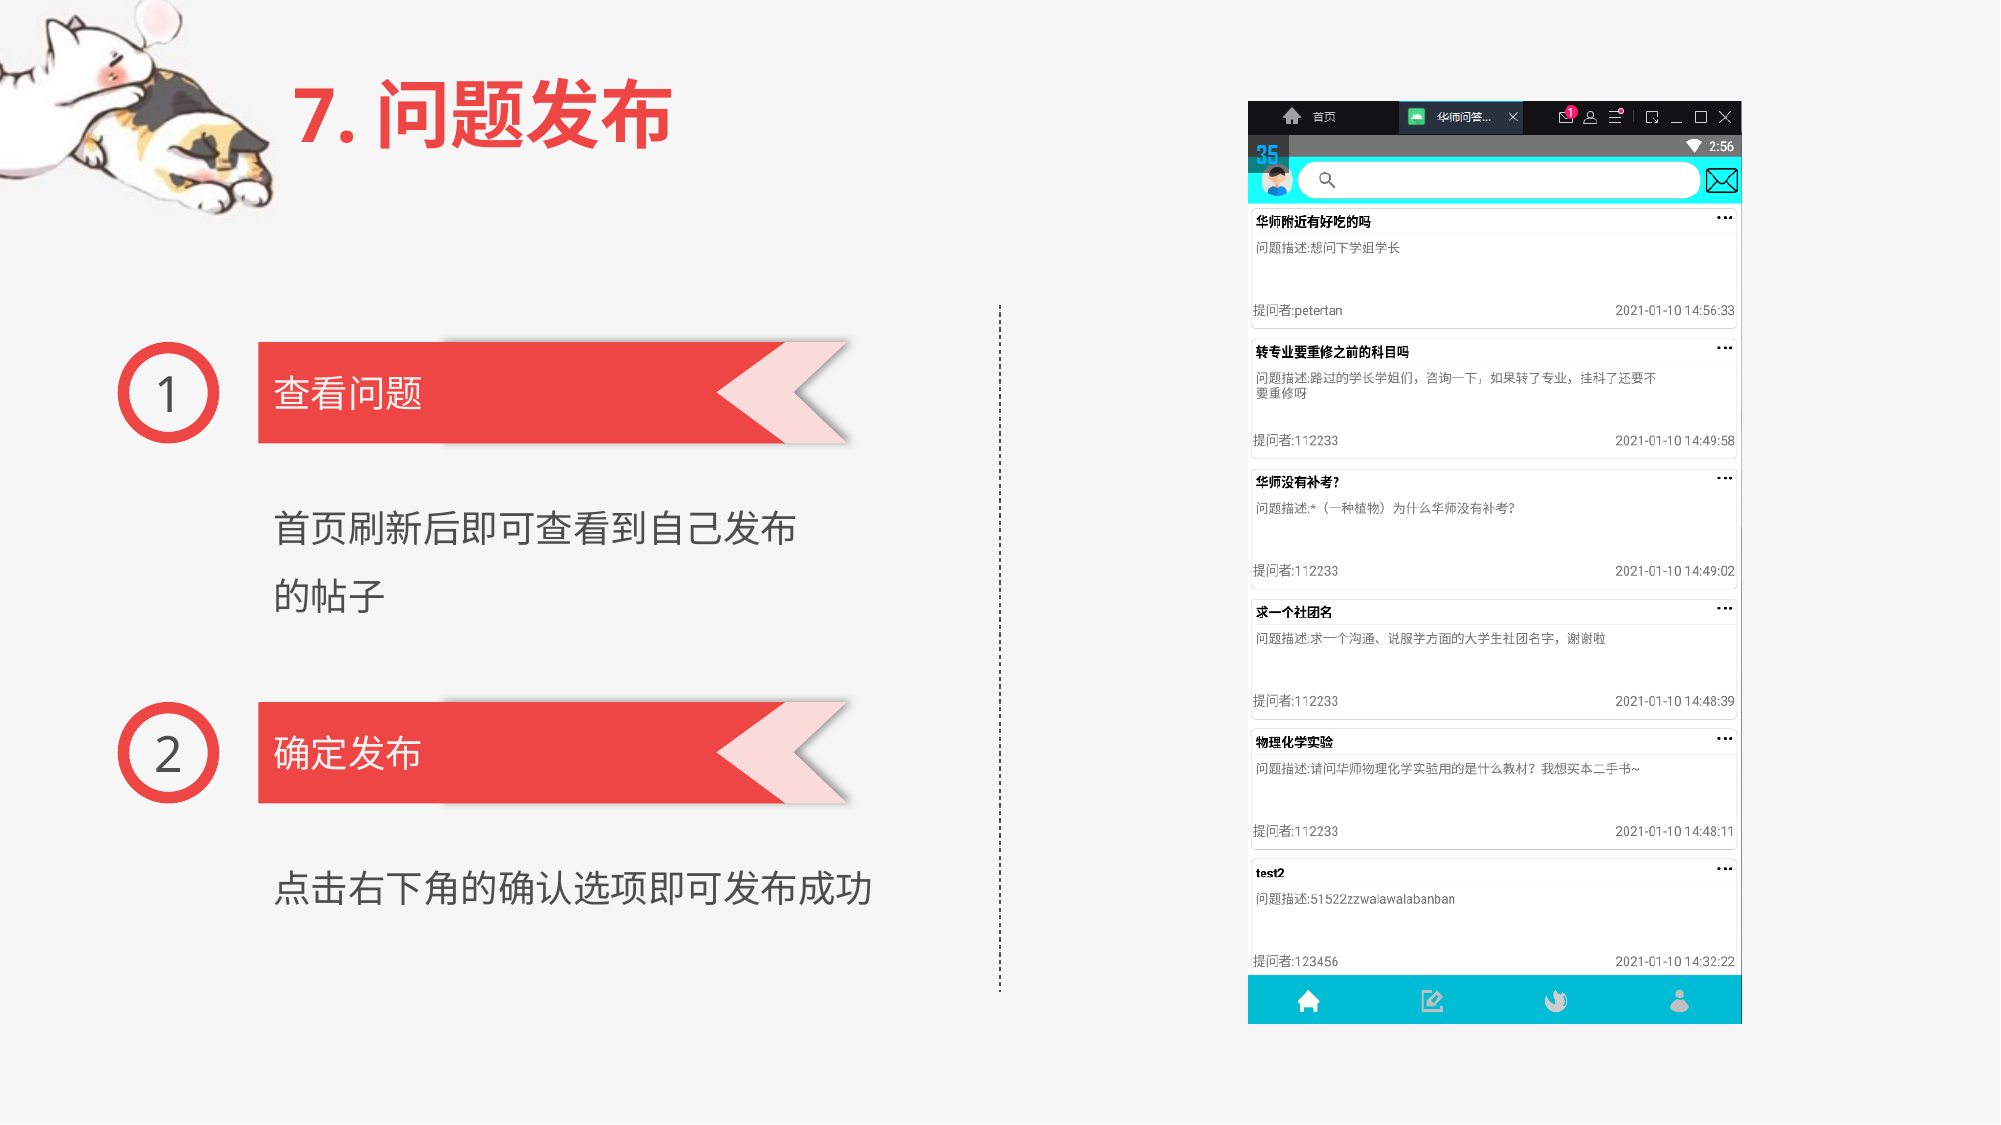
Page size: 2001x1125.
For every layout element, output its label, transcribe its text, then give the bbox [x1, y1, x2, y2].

text_box [437, 701, 847, 804]
text_box 确定发布 [258, 702, 786, 804]
picture [0, 0, 2000, 1124]
text_box [437, 341, 847, 444]
text_box 首页刷新后即可查看到自己发布的帖子 [258, 475, 822, 626]
text_box 7.问题发布 [278, 48, 1706, 189]
text_box 点击右下角的确认选项即可发布成功 [258, 835, 896, 918]
text_box 2 [116, 700, 221, 805]
text_box 查看问题 [258, 342, 786, 444]
text_box 1 [116, 340, 221, 445]
